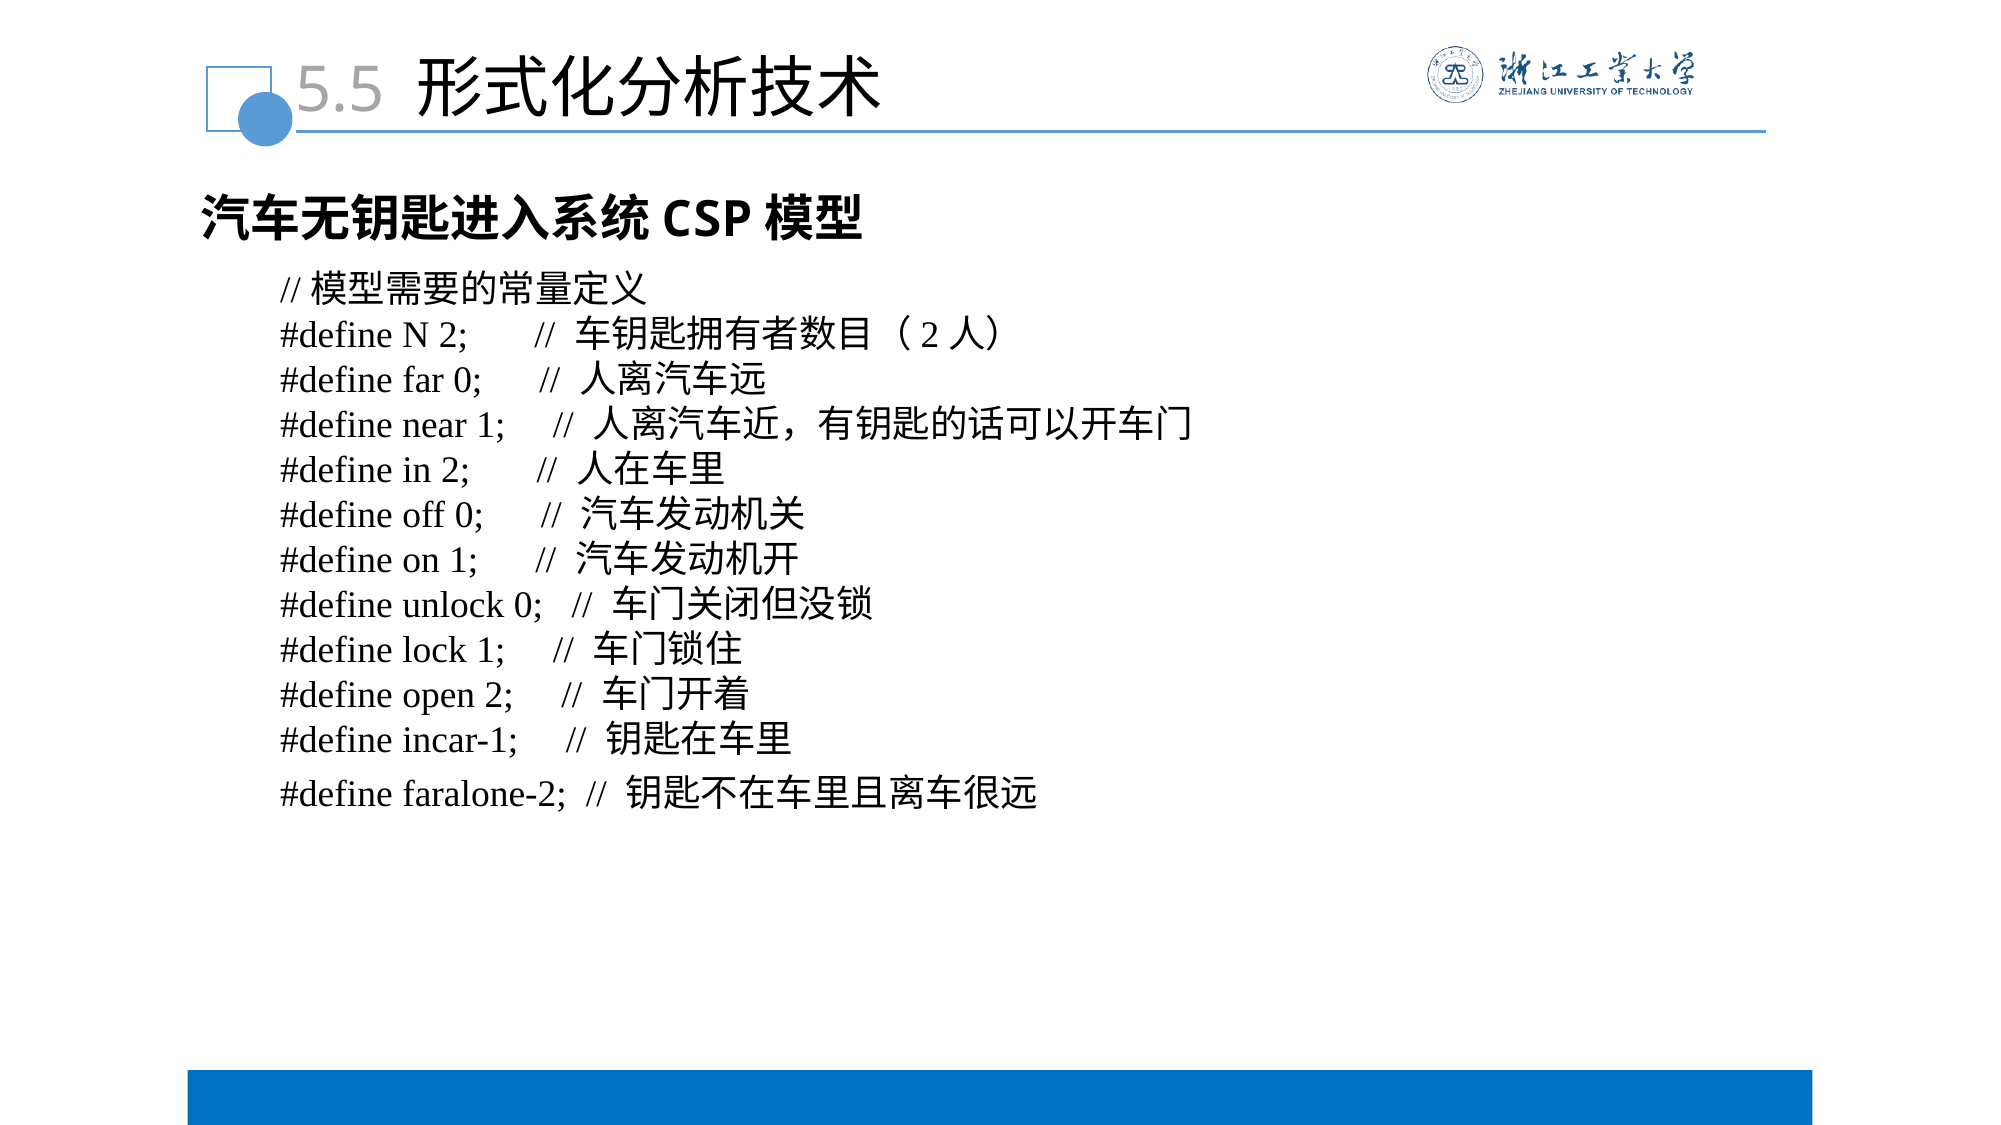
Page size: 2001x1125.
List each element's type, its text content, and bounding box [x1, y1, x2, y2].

text_box [187, 1069, 1813, 1125]
text_box 汽车无钥匙进入系统CSP模型 [186, 148, 1828, 254]
text_box 5.5 [265, 40, 399, 133]
picture [1413, 30, 1706, 115]
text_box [206, 67, 293, 147]
text_box //模型需要的常量定义 #define N 2; // 车钥匙拥有者数目（2人） #define far 0; // 人离汽车远 #define near 1; // 人离汽车近，有钥匙的话可以开车门 #define in 2; // 人在车里 #define off 0; // 汽车发动机关 #define on 1; // 汽车发动机开 #define unlock 0; // 车门关闭但没锁 #define lock 1; // 车门锁住 #define open 2; // 车门开着 #define incar-1; // 钥匙在车里 #define faralone-2; // 钥匙不在车里且离车很远 [265, 257, 1606, 1016]
text_box 形式化分析技术 [399, 36, 1142, 131]
